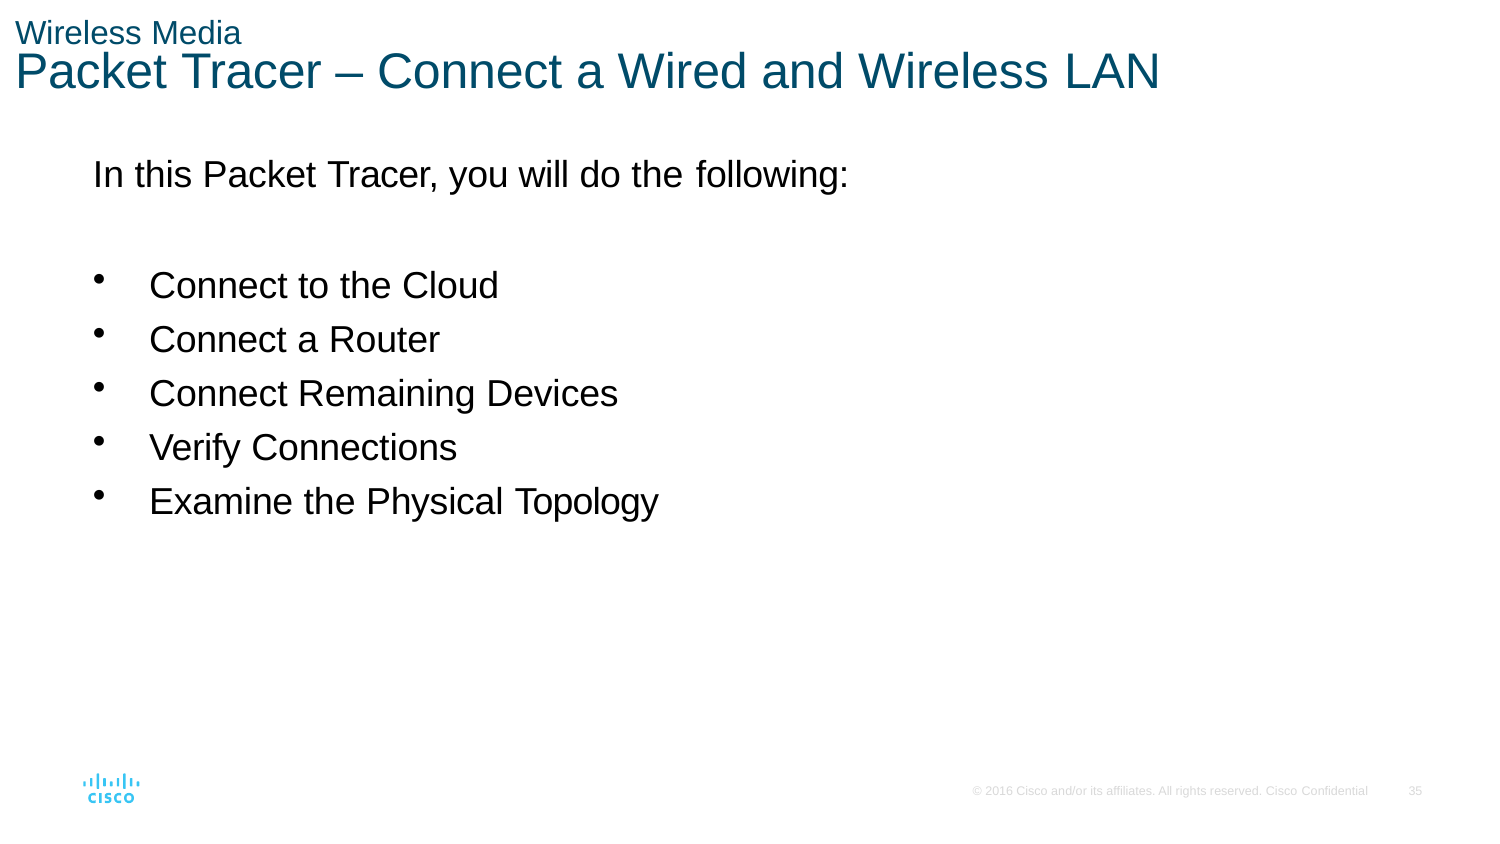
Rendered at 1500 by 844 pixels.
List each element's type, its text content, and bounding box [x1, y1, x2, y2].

slide_number 33 [1402, 782, 1429, 844]
title Packet Tracer – Connect a Wired and Wireless LAN [12, 36, 1168, 180]
text_box In this Packet Tracer, you will do the following: Connect to the Cloud Connect a Router Connect Remaining Devices Verify Connections Examine the Physical Topology [90, 148, 859, 523]
footer © 2016 Cisco and/or its affiliates. All rights reserved. Cisco Confidential [970, 782, 1381, 844]
text_box Wireless Media [12, 9, 245, 36]
